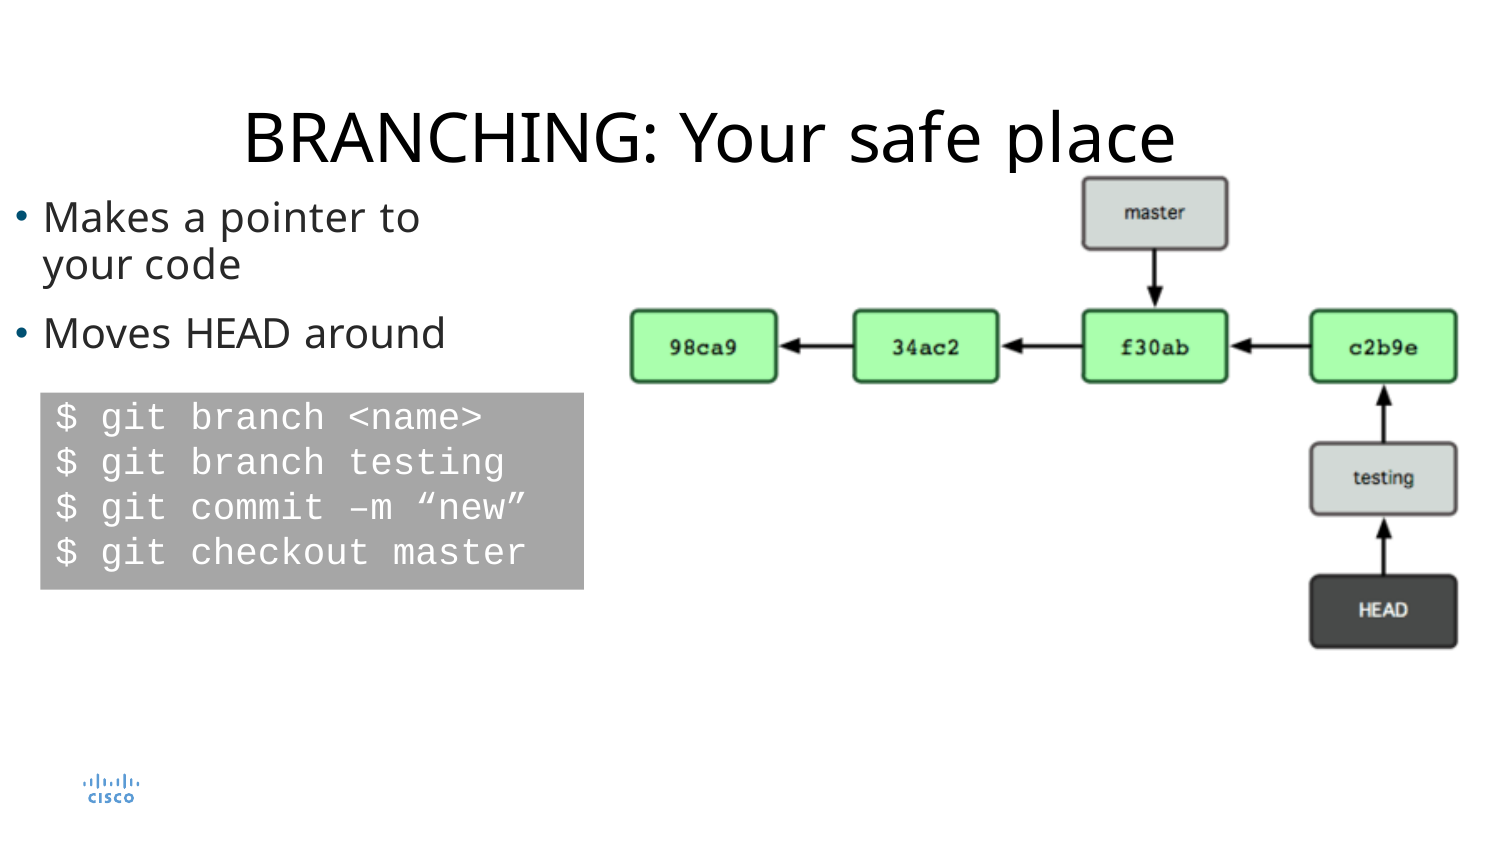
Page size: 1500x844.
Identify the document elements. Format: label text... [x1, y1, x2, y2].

text_box Makes a pointer to your code Moves HEAD around [12, 192, 495, 358]
text_box [628, 173, 1460, 651]
text_box $ git branch <name> $ git branch testing $ git commit –m “new” $ git checkout master [40, 392, 584, 590]
title BRANCHING: Your safe place [103, 47, 1397, 206]
